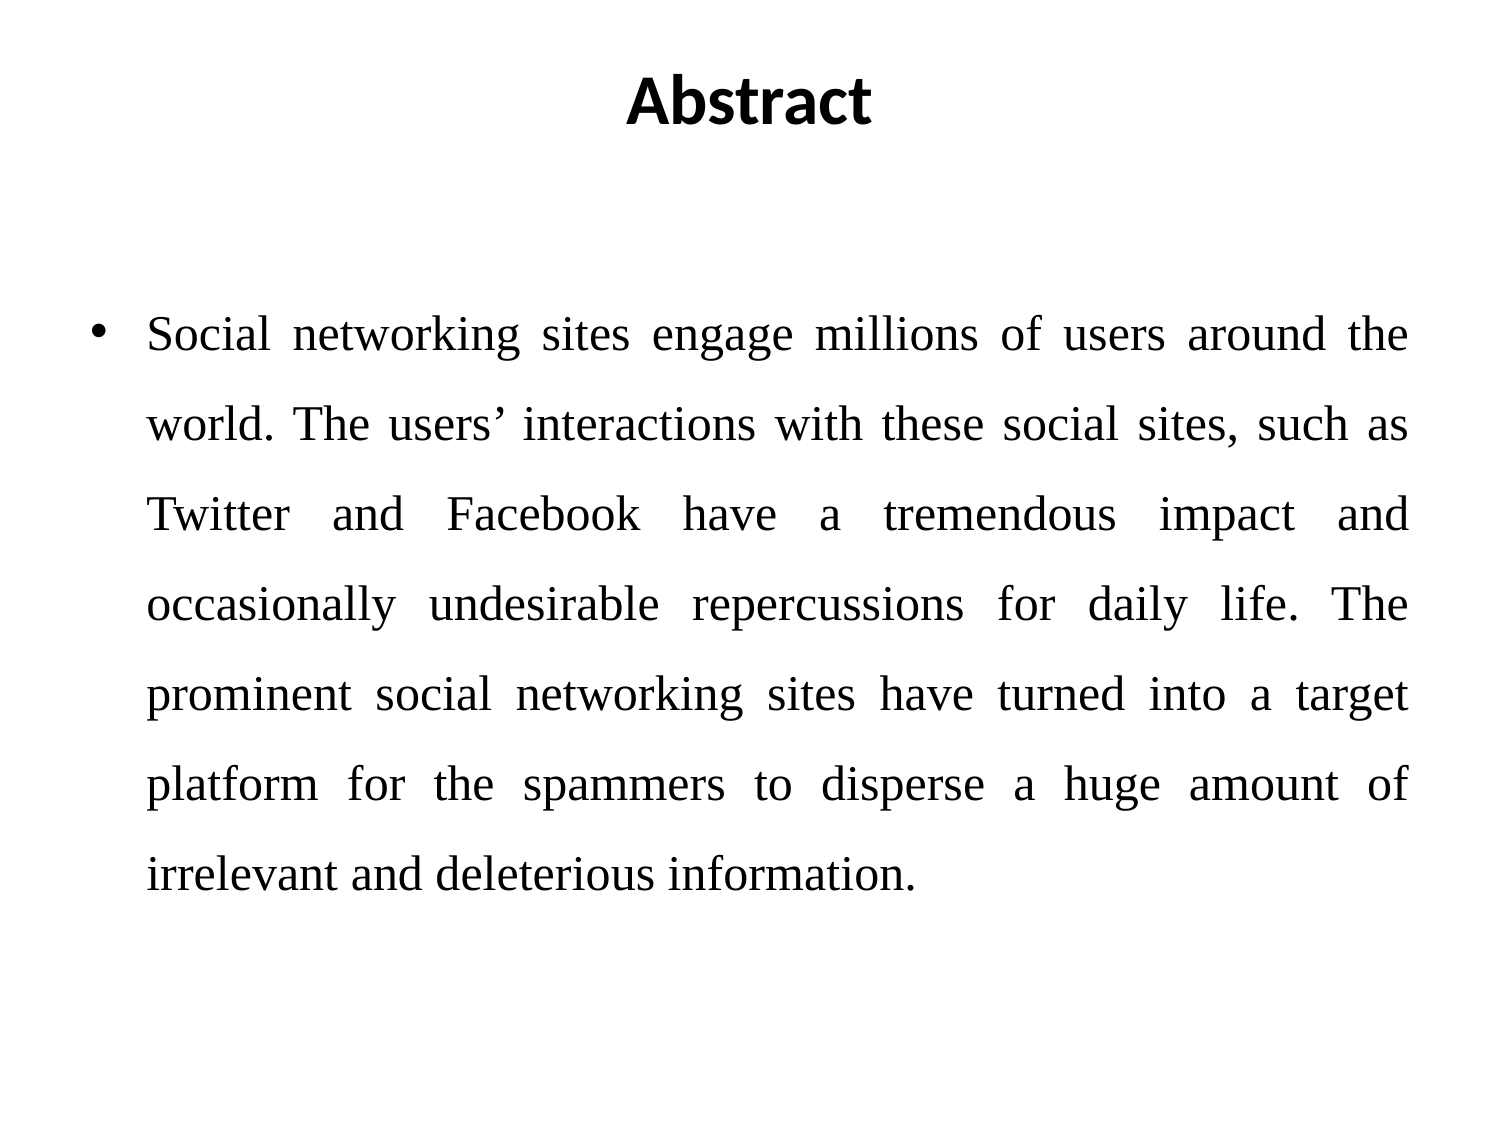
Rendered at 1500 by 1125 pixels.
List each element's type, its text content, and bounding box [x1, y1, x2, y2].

title Abstract [75, 45, 1425, 233]
list Social networking sites engage millions of users around the world. The users’ interactions with these social sites, such as Twitter and Facebook have a tremendous impact and occasionally undesirable repercussions for daily life. The prominent social networking sites have turned into a target platform for the spammers to disperse a huge amount of irrelevant and deleterious information. [75, 262, 1425, 1005]
